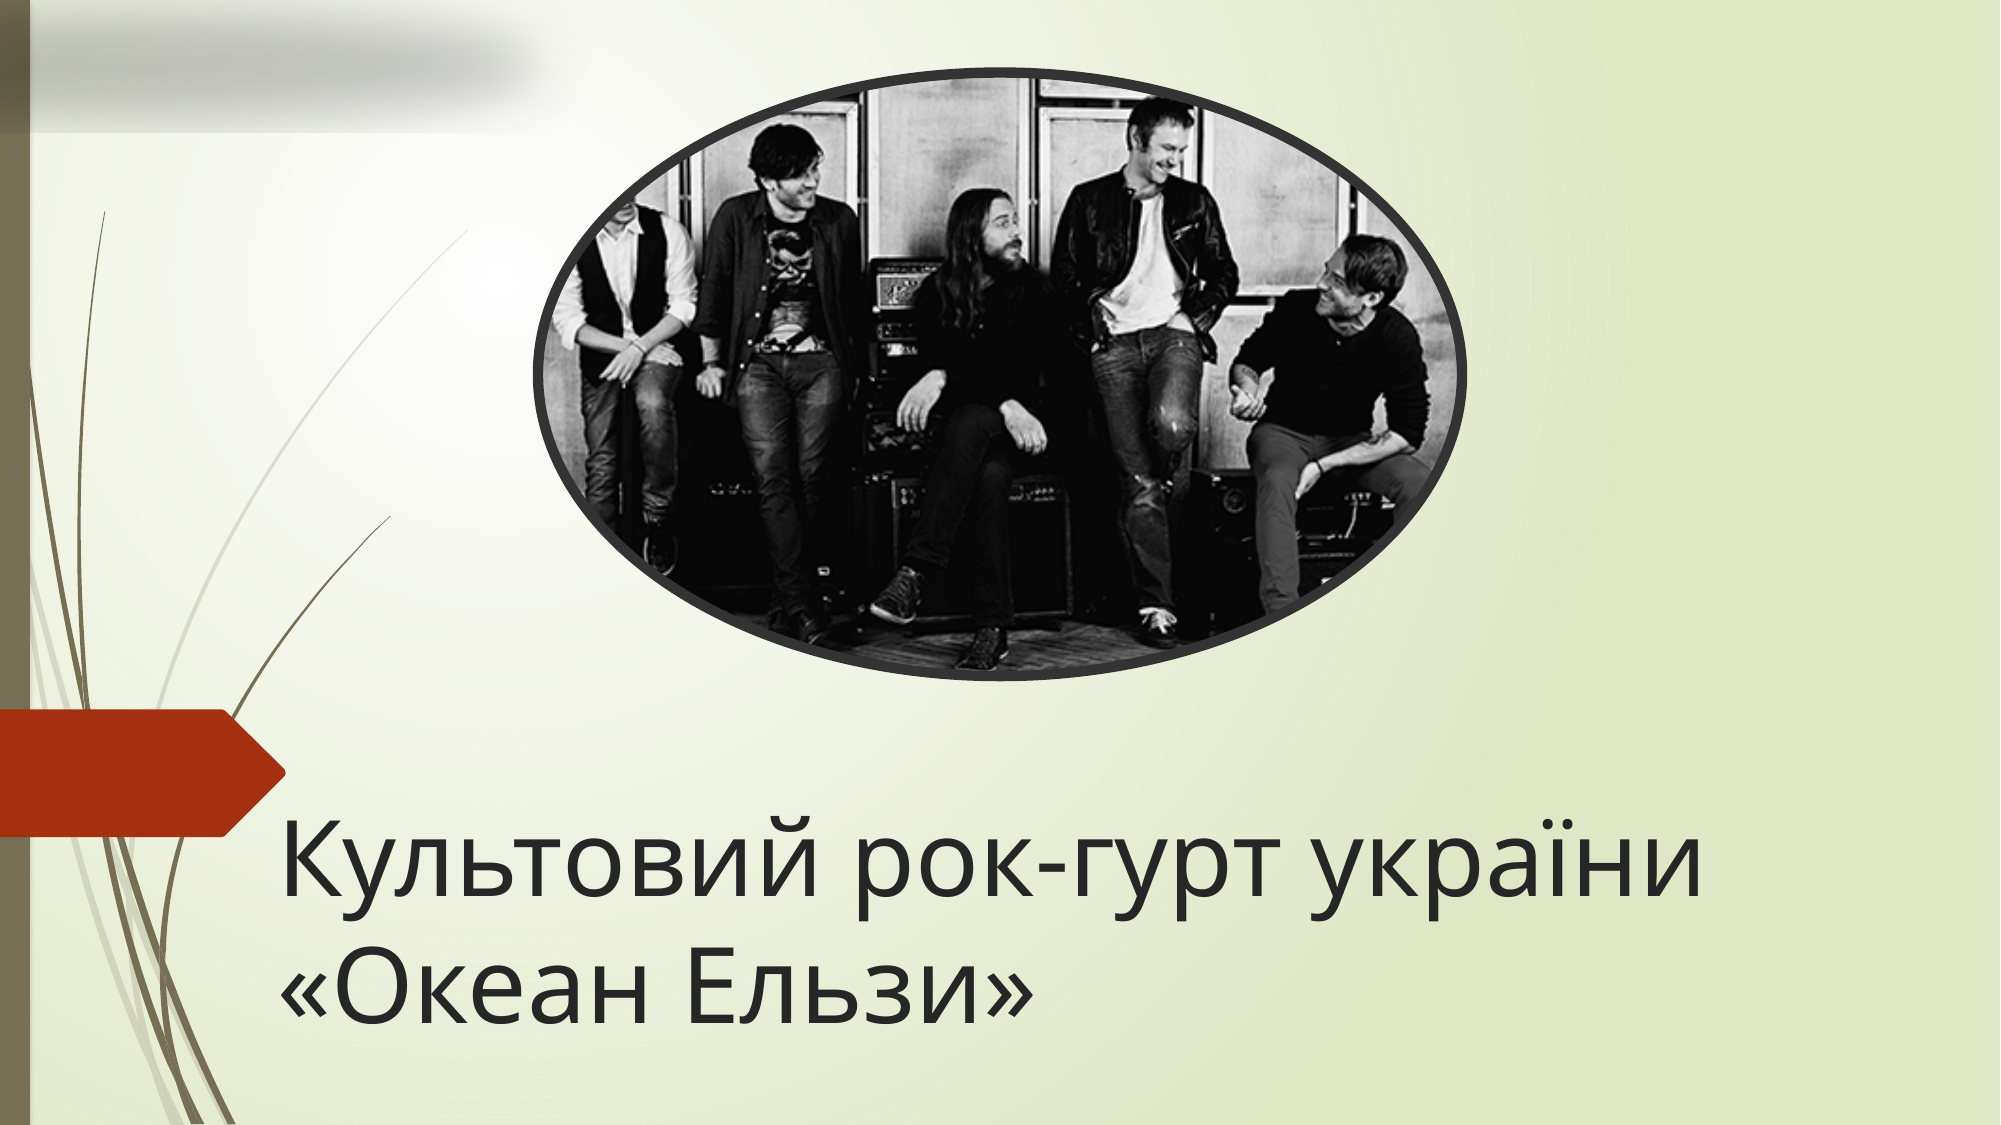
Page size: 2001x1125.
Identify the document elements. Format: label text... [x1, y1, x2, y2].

picture [537, 72, 1463, 677]
title Культовий рок-гурт україни «Океан Ельзи» [262, 782, 1738, 1053]
